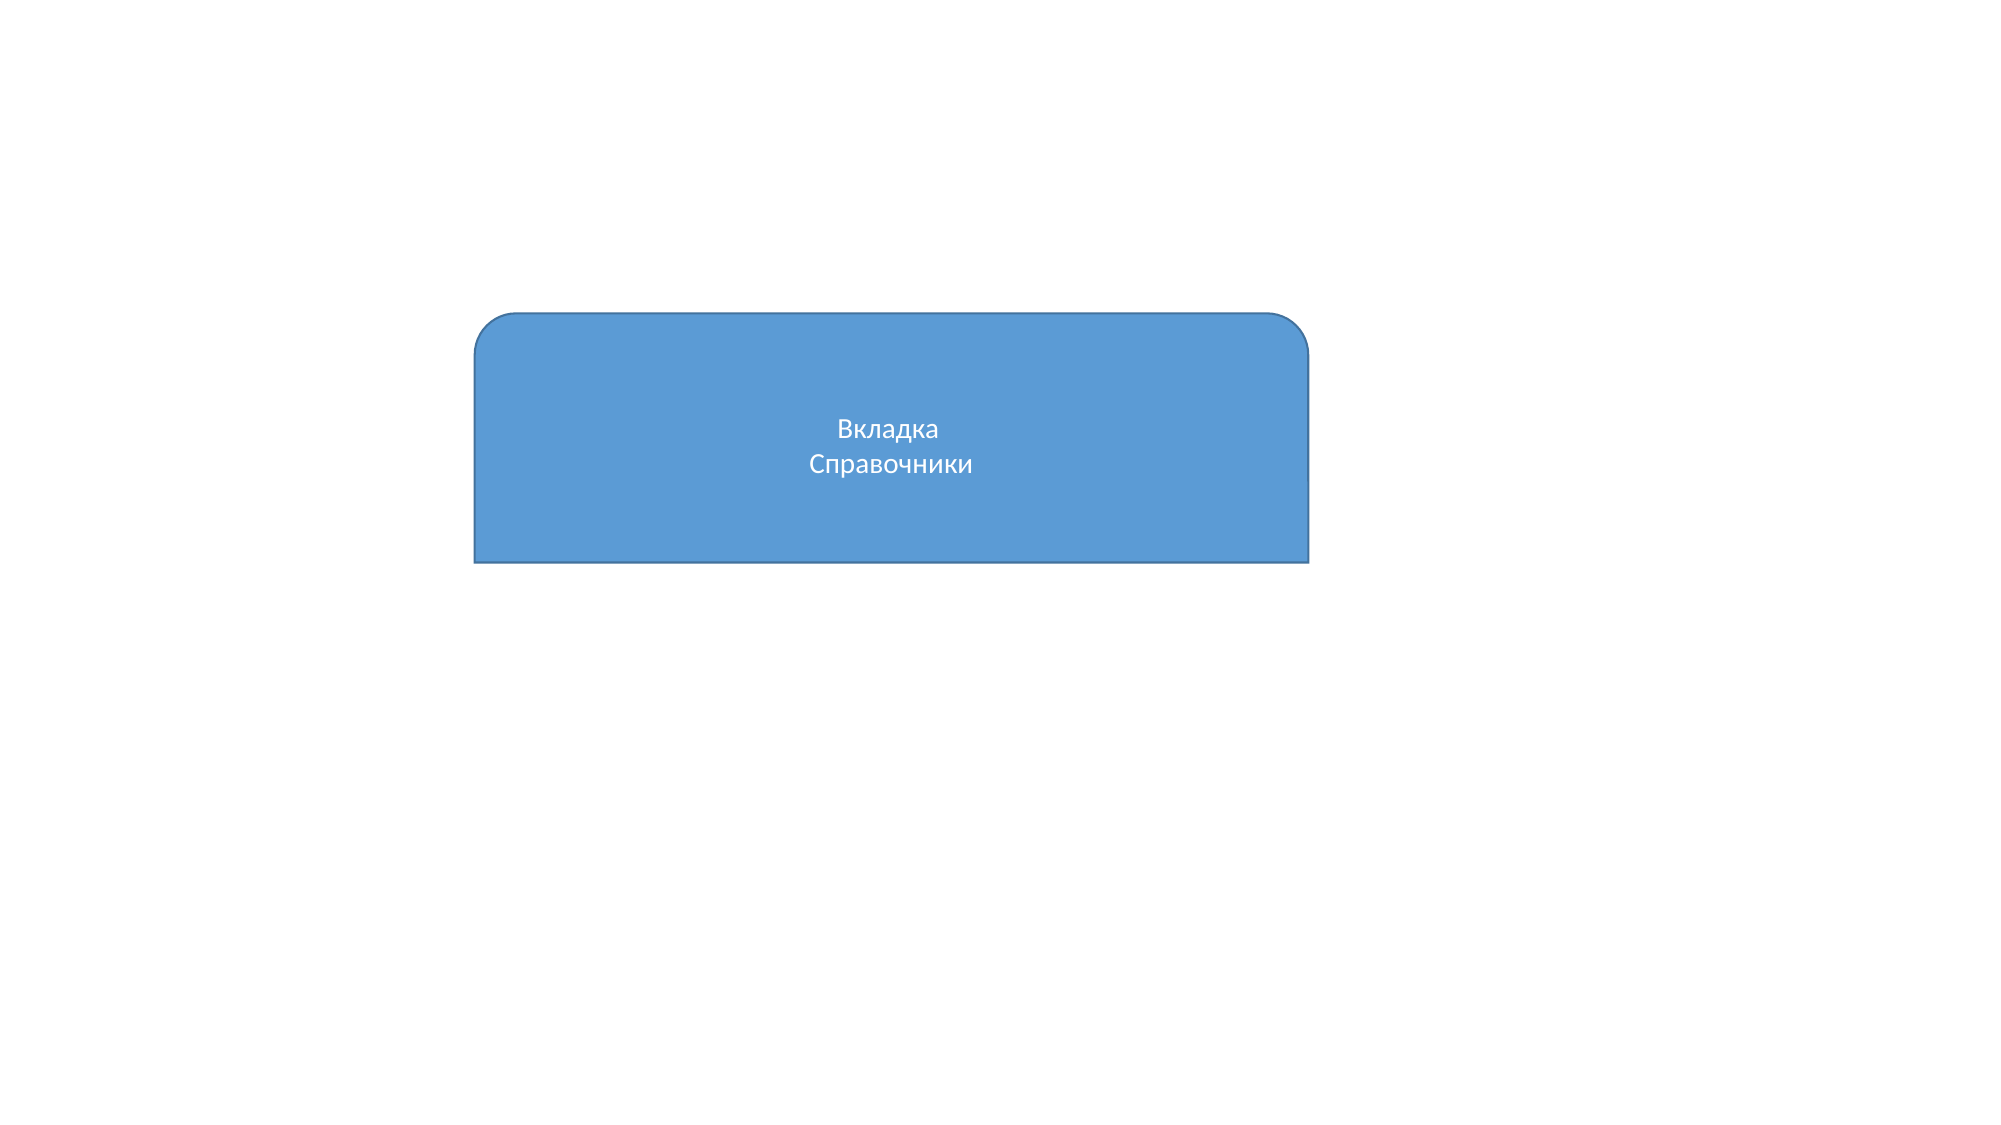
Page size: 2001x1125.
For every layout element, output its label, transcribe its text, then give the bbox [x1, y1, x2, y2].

text_box Вкладка Справочники [473, 312, 1310, 564]
